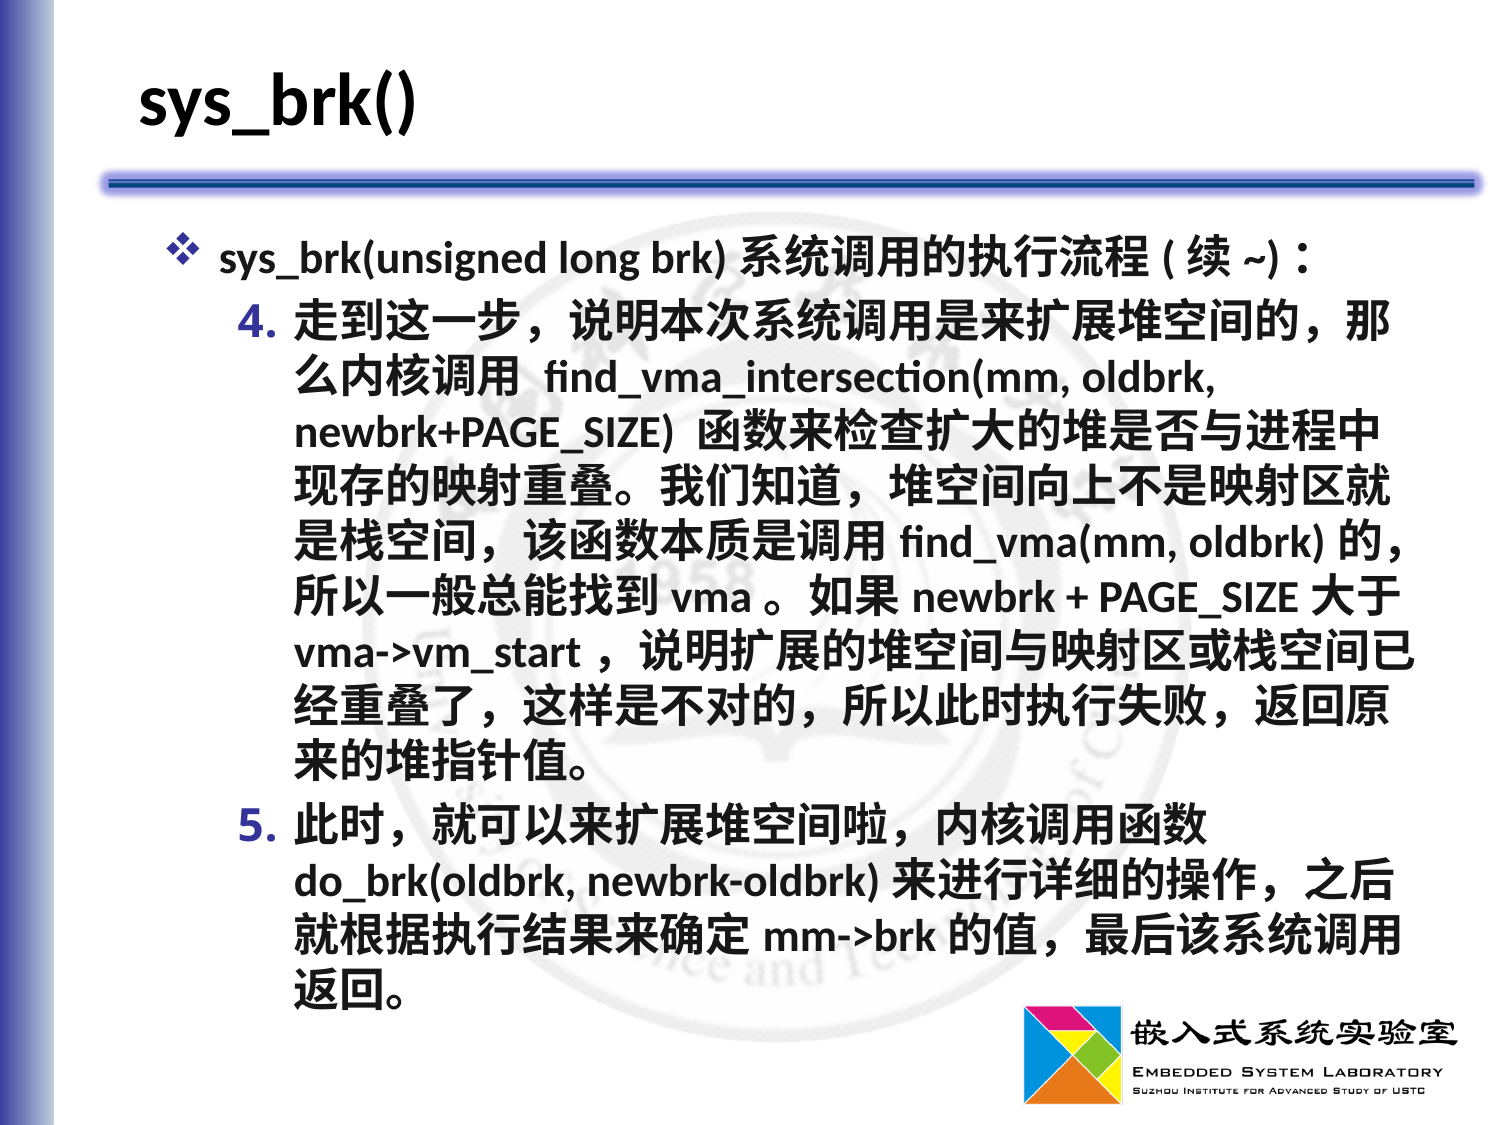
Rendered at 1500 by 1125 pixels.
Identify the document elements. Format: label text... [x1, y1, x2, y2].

list sys_brk(unsigned long brk)系统调用的执行流程(续~)： 走到这一步，说明本次系统调用是来扩展堆空间的，那么内核调用 find_vma_intersection(mm, oldbrk, newbrk+PAGE_SIZE) 函数来检查扩大的堆是否与进程中现存的映射重叠。我们知道，堆空间向上不是映射区就是栈空间，该函数本质是调用find_vma(mm, oldbrk)的，所以一般总能找到vma。如果newbrk + PAGE_SIZE大于vma->vm_start，说明扩展的堆空间与映射区或栈空间已经重叠了，这样是不对的，所以此时执行失败，返回原来的堆指针值。 此时，就可以来扩展堆空间啦，内核调用函数do_brk(oldbrk, newbrk-oldbrk)来进行详细的操作，之后就根据执行结果来确定mm->brk的值，最后该系统调用返回。 [147, 220, 1437, 1024]
picture [88, 160, 1495, 220]
picture [336, 1004, 1459, 1105]
title sys_brk() [123, 42, 1459, 150]
